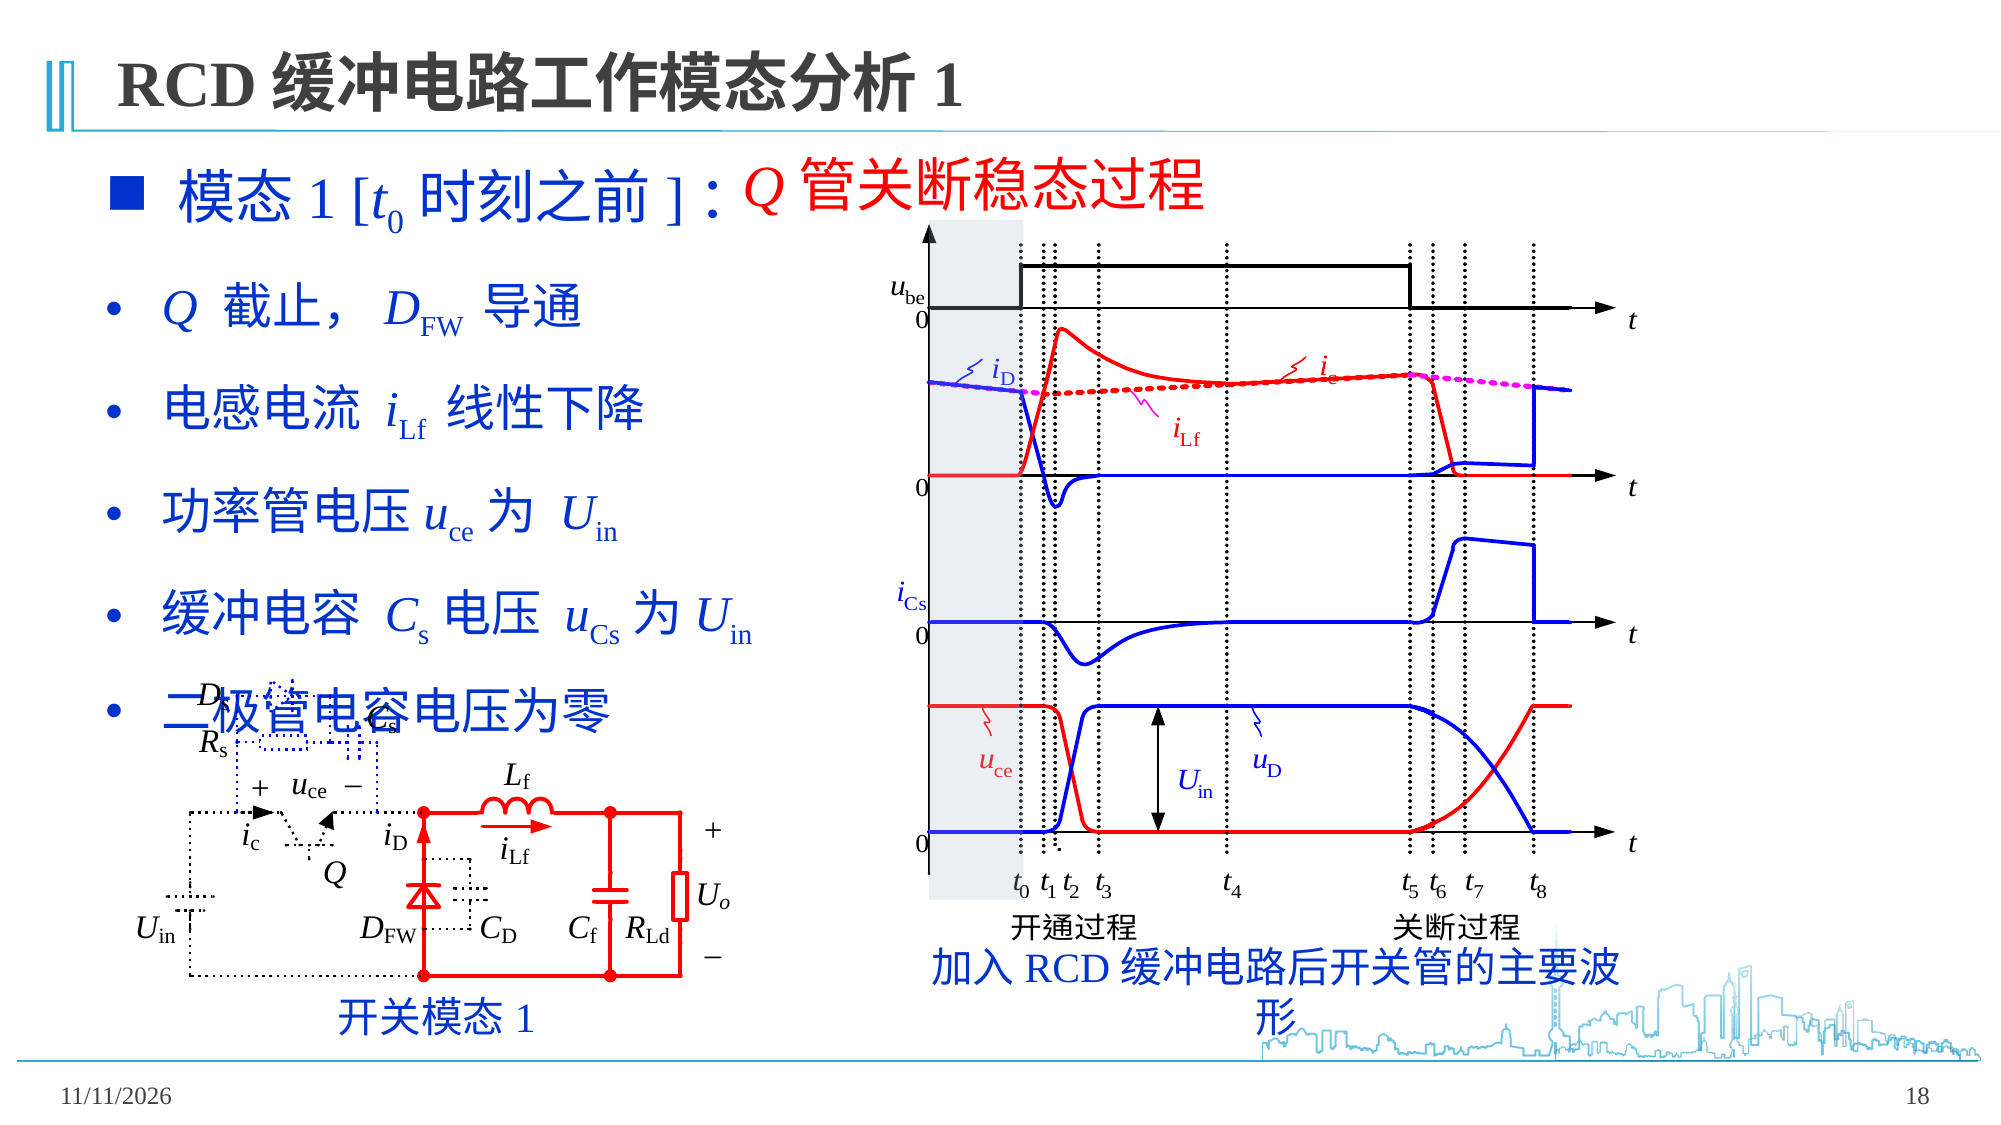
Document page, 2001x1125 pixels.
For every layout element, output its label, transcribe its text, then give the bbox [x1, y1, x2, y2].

picture [870, 219, 1981, 1061]
picture [113, 668, 745, 989]
text_box RCD缓冲电路工作模态分析1 [102, 42, 1090, 136]
text_box 模态1 [t0时刻之前]： Q 截止，DFW 导通 电感电流 iLf 线性下降 功率管电压uce为 Uin 缓冲电容 Cs电压 uCs为Uin 二极管电容电压为零 [90, 137, 1441, 959]
text_box Q管关断稳态过程 [727, 141, 1221, 226]
text_box 开关模态1 [291, 989, 583, 1048]
text_box 加入RCD缓冲电路后开关管的主要波形 [905, 964, 1647, 1049]
